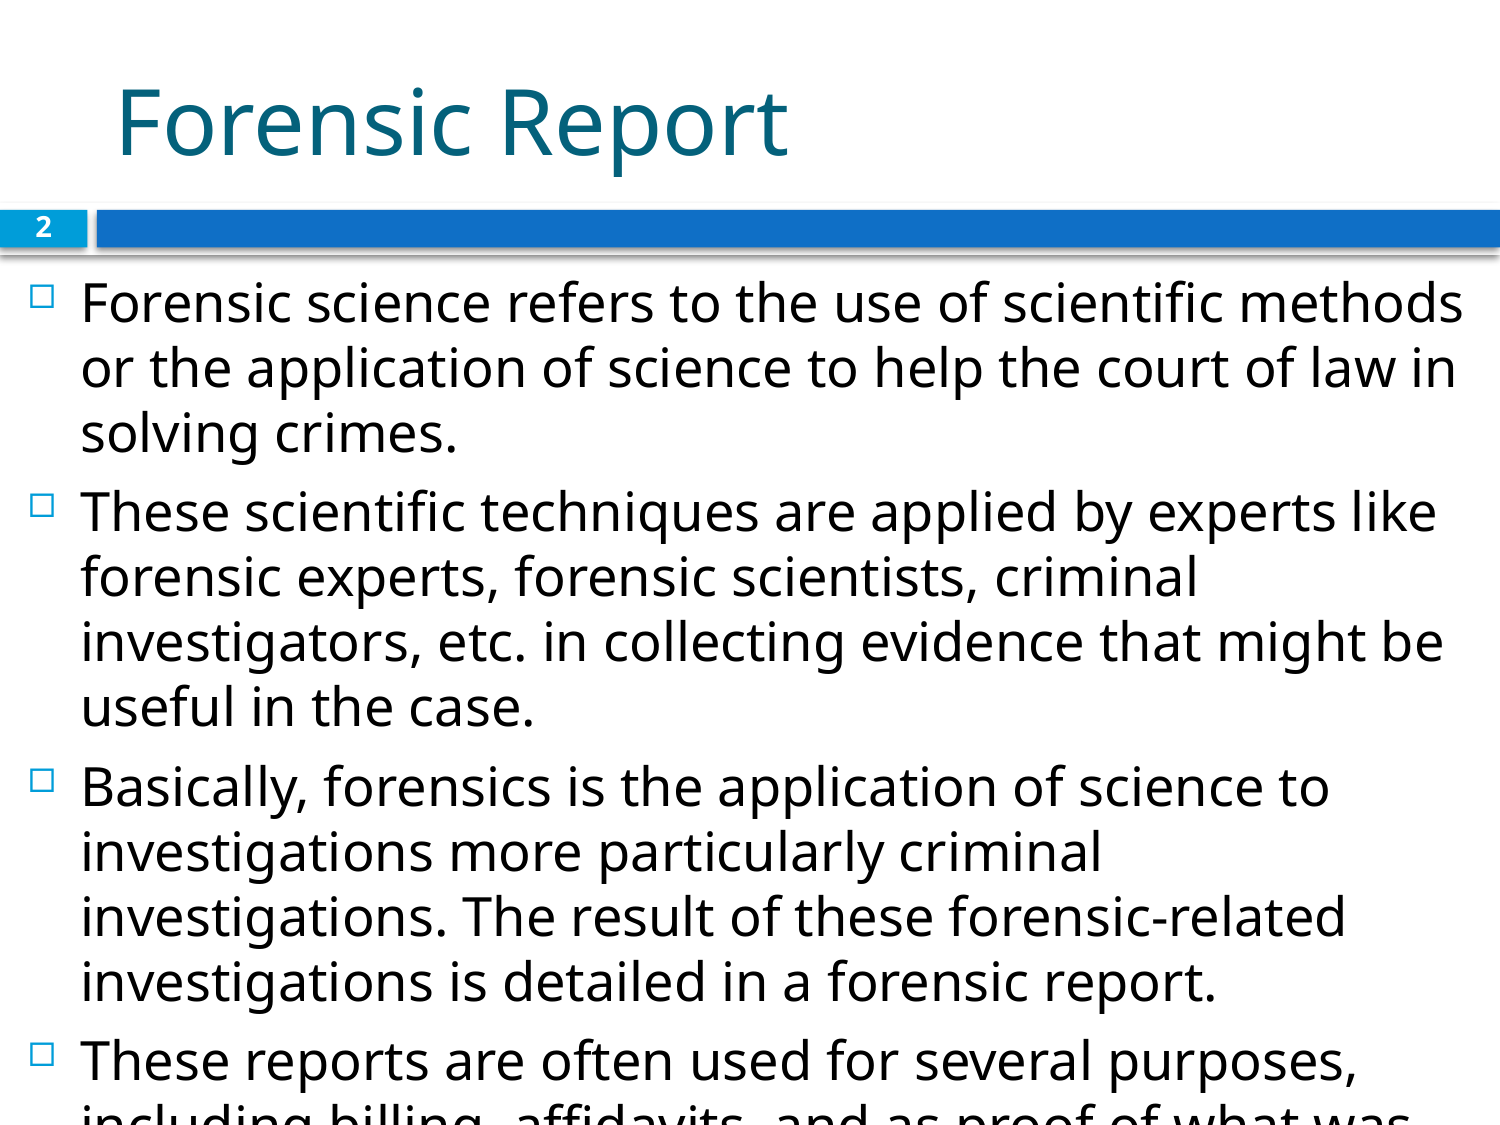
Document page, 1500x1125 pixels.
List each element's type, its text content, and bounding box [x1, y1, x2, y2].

list Forensic science refers to the use of scientific methods or the application of science to help the court of law in solving crimes. These scientific techniques are applied by experts like forensic experts, forensic scientists, criminal investigators, etc. in collecting evidence that might be useful in the case. Basically, forensics is the application of science to investigations more particularly criminal investigations. The result of these forensic-related investigations is detailed in a forensic report. These reports are often used for several purposes, including billing, affidavits, and as proof of what was found or not found. These reports are very important to a case. [12, 260, 1500, 1113]
title Forensic Report [99, 37, 1438, 201]
slide_number 2 [0, 208, 88, 249]
